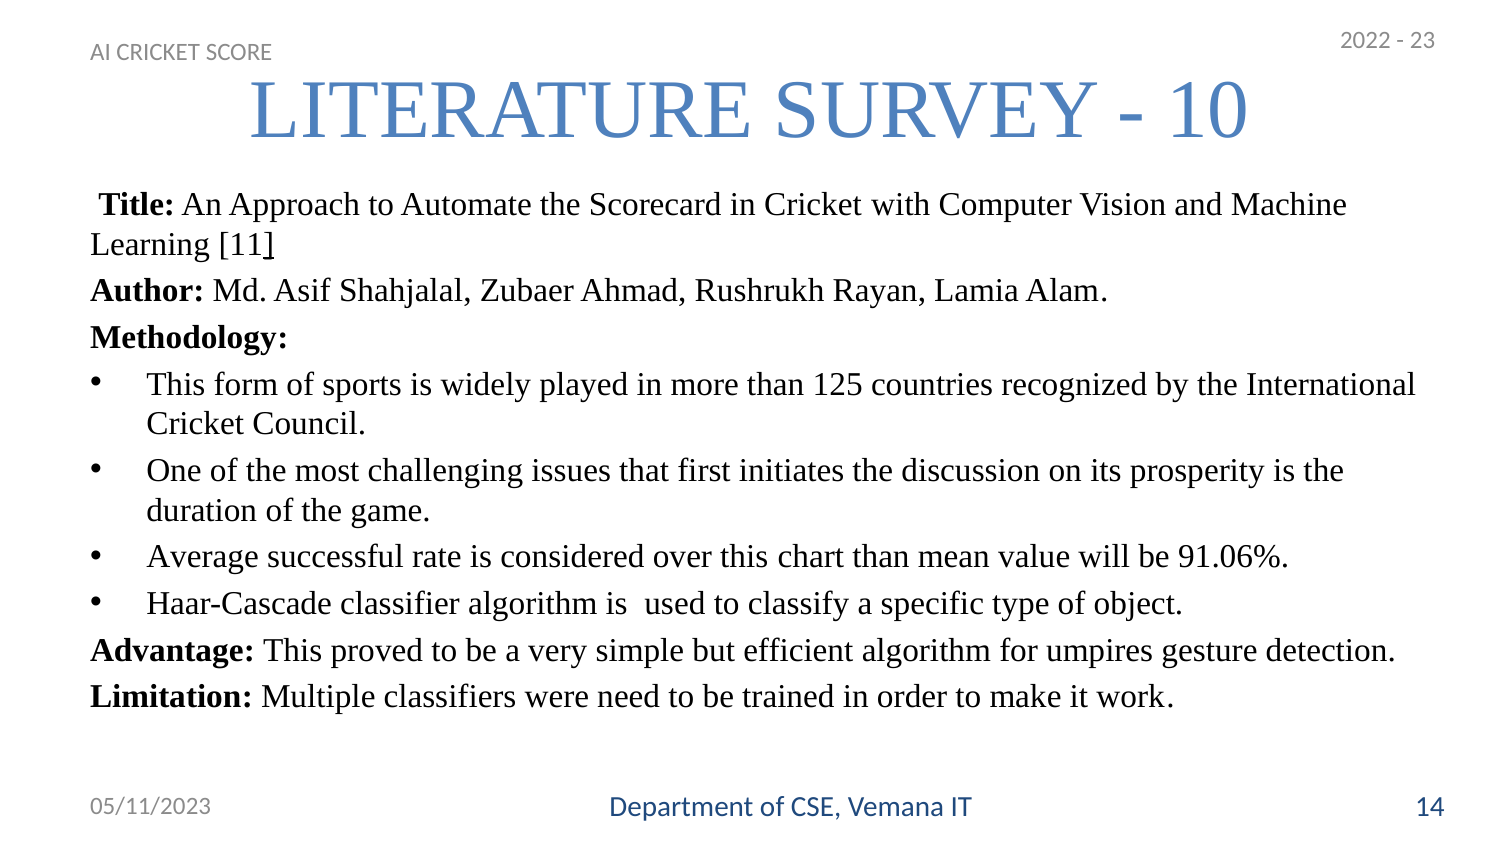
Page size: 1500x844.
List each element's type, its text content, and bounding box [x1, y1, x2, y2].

text_box 14 [1425, 782, 1460, 827]
list Title: An Approach to Automate the Scorecard in Cricket with Computer Vision and Machine Learning [11] Author: Md. Asif Shahjalal, Zubaer Ahmad, Rushrukh Rayan, Lamia Alam. Methodology: This form of sports is widely played in more than 125 countries recognized by the International Cricket Council. One of the most challenging issues that first initiates the discussion on its prosperity is the duration of the game. Average successful rate is considered over this chart than mean value will be 91.06%. Haar-Cascade classifier algorithm is used to classify a specific type of object. Advantage: This proved to be a very simple but efficient algorithm for umpires gesture detection. Limitation: Multiple classifiers were need to be trained in order to make it work. [75, 174, 1438, 714]
text_box AI CRICKET SCORE [74, 33, 538, 67]
slide_number 14 [1074, 782, 1425, 827]
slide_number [75, 782, 425, 827]
text_box 2022 - 23 [1324, 9, 1488, 67]
title LITERATURE SURVEY - 10 [75, 33, 1425, 175]
footer Department of CSE, Vemana IT [512, 782, 988, 827]
